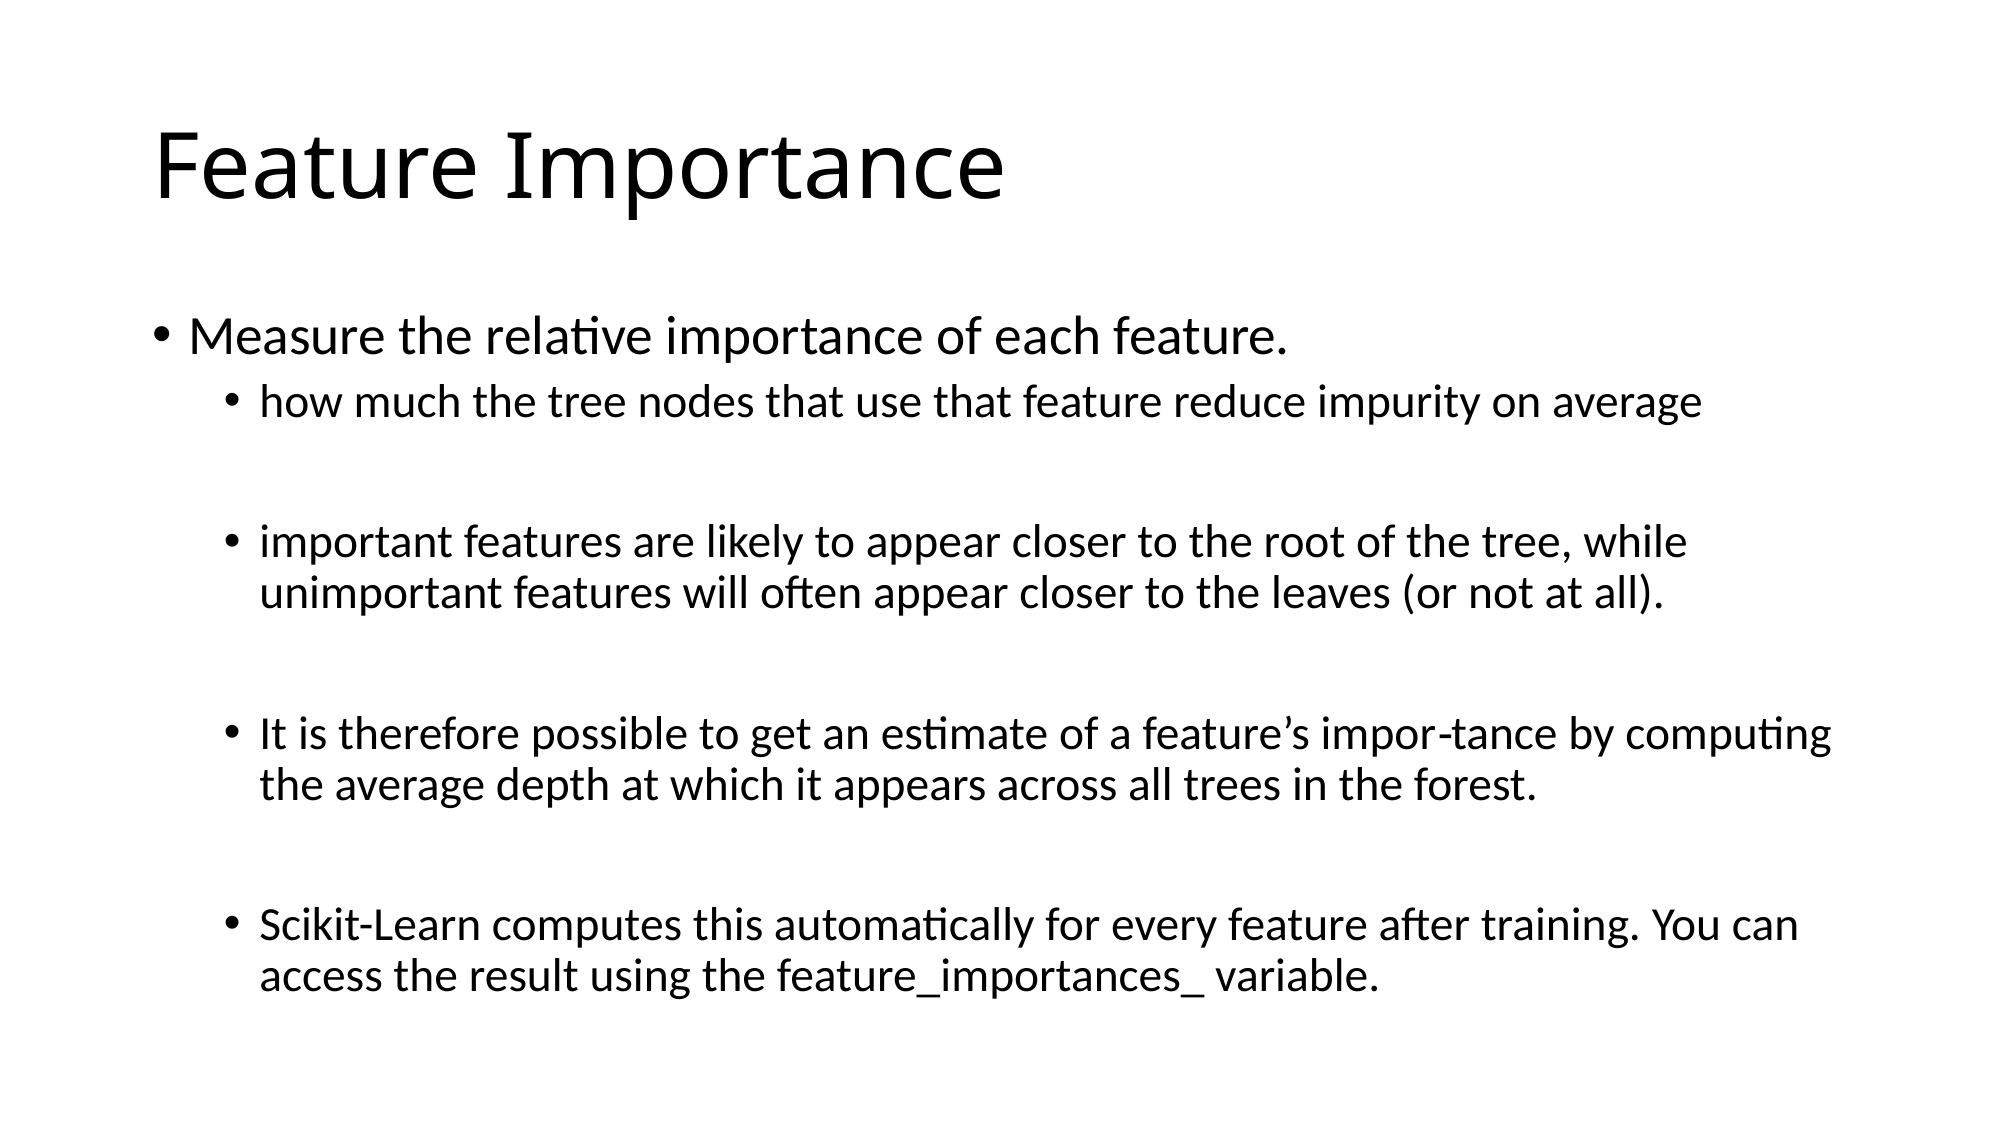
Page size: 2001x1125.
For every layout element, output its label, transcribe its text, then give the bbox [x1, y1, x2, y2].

list Measure the relative importance of each feature. how much the tree nodes that use that feature reduce impurity on average important features are likely to appear closer to the root of the tree, while unimportant features will often appear closer to the leaves (or not at all). It is therefore possible to get an estimate of a feature’s impor‐tance by computing the average depth at which it appears across all trees in the forest. Scikit-Learn computes this automatically for every feature after training. You can access the result using the feature_importances_ variable. [137, 299, 1863, 1014]
title Feature Importance [137, 59, 1863, 278]
